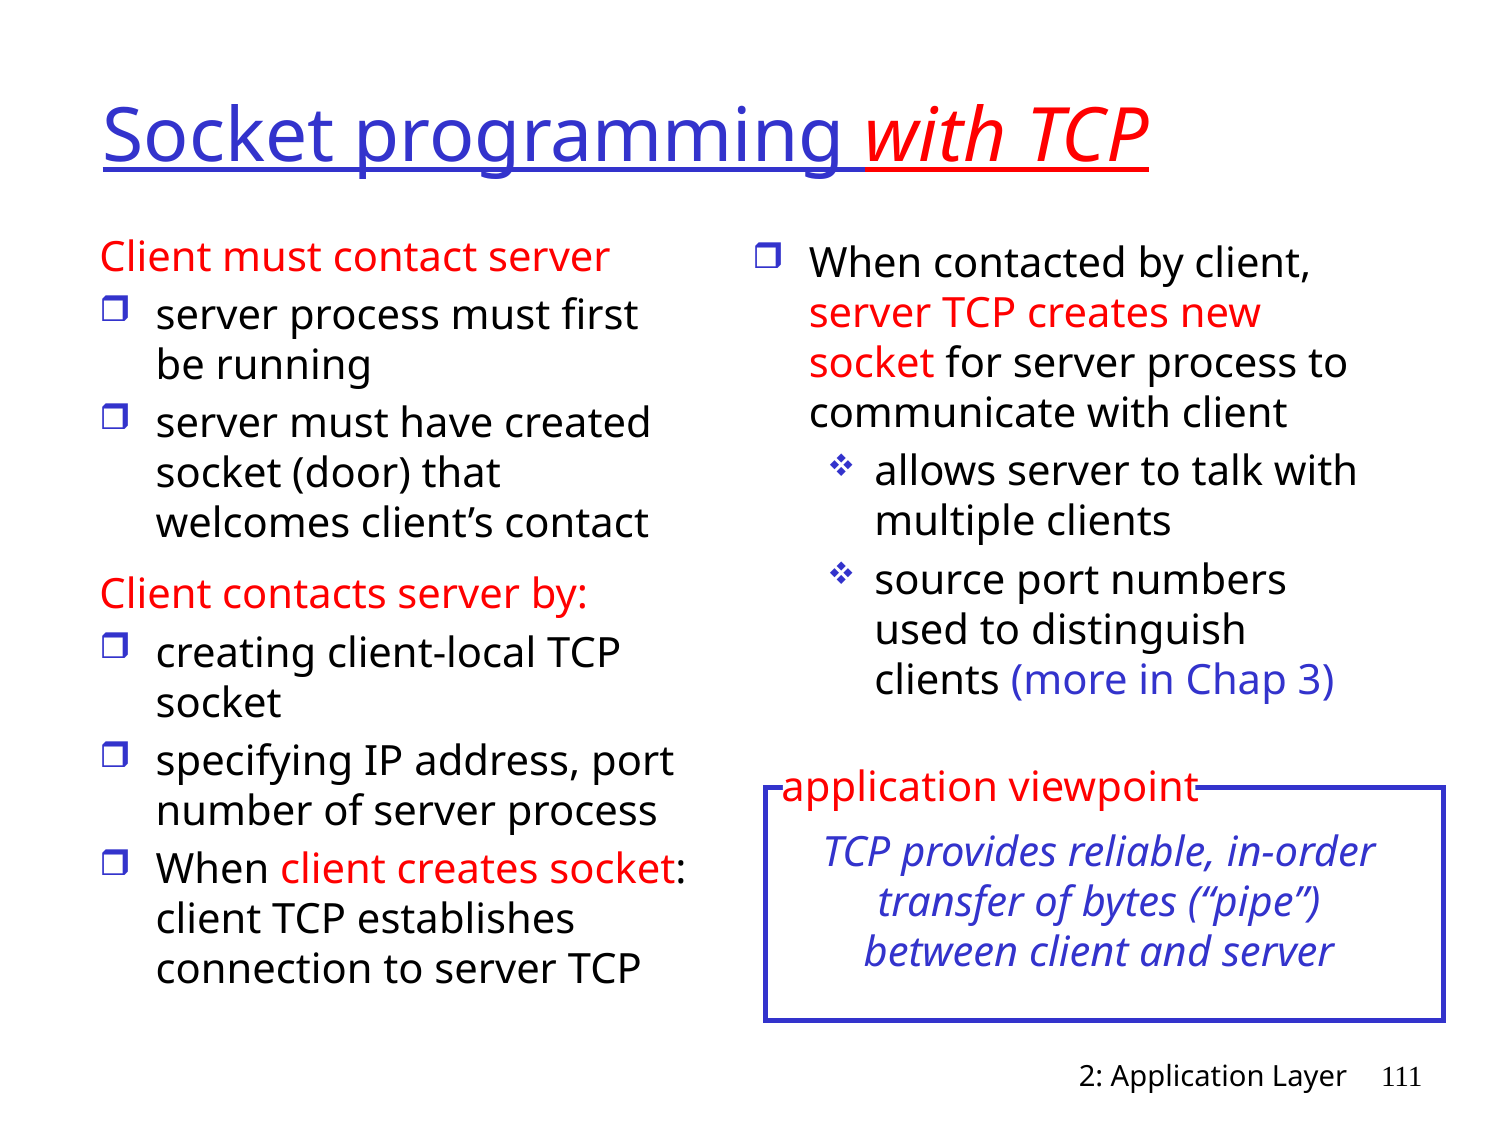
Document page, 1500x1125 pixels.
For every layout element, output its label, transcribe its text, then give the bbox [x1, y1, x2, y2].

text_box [765, 751, 1444, 1021]
list Client must contact server server process must first be running server must have created socket (door) that welcomes client’s contact Client contacts server by: creating client-local TCP socket specifying IP address, port number of server process When client creates socket: client TCP establishes connection to server TCP [84, 221, 710, 985]
list When contacted by client, server TCP creates new socket for server process to communicate with client allows server to talk with multiple clients source port numbers used to distinguish clients (more in Chap 3) [737, 227, 1388, 721]
footer 2: Application Layer [887, 1049, 1362, 1125]
title Socket programming with TCP [87, 37, 1363, 226]
slide_number 111 [1362, 1049, 1438, 1125]
